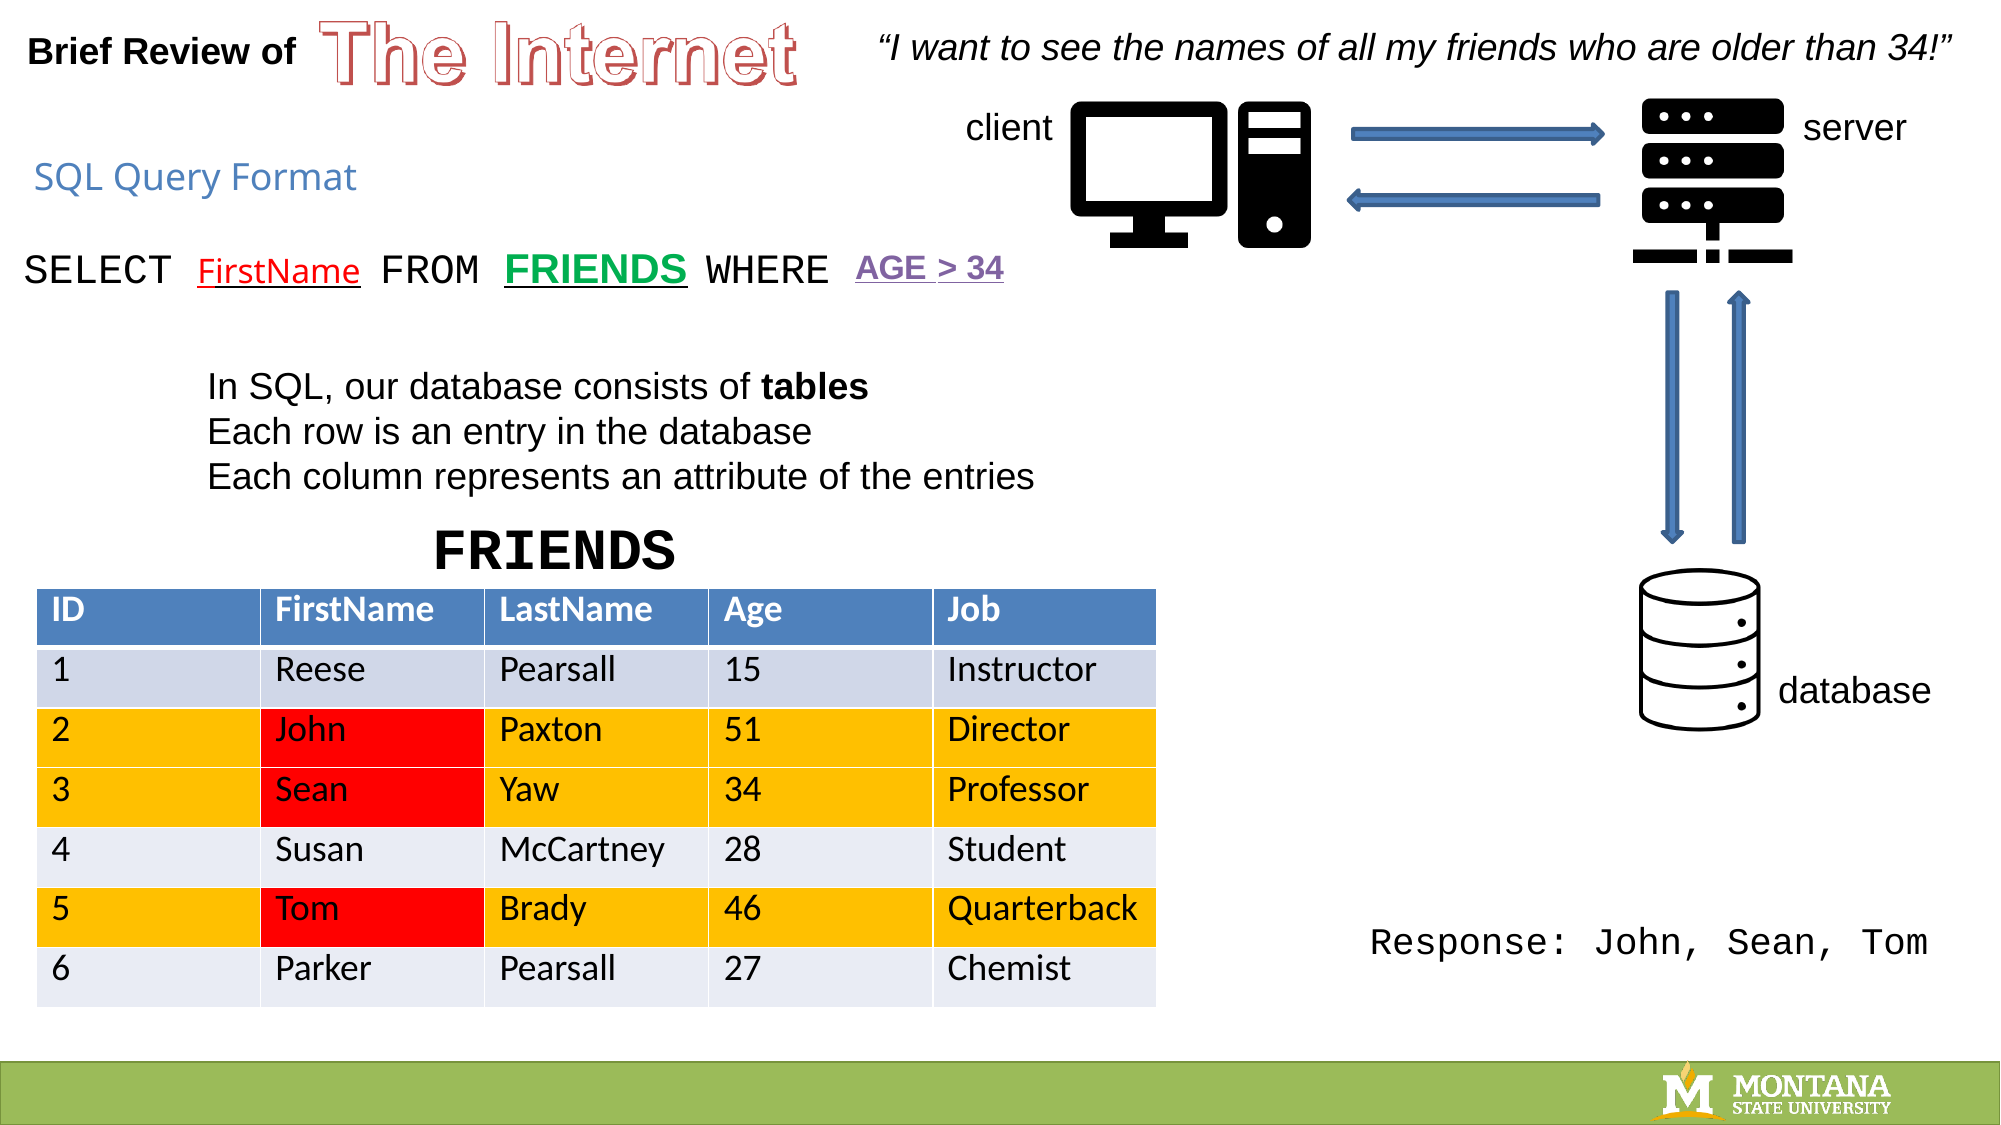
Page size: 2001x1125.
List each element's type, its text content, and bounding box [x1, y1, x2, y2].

table_header LastName [485, 589, 708, 645]
table_cell 46 [709, 888, 932, 947]
table_cell 3 [37, 768, 260, 827]
text_box SQL Query Format [31, 150, 463, 198]
text_box FRIENDS [430, 509, 680, 582]
text_box Brief Review of [24, 24, 300, 72]
table_cell Pearsall [485, 948, 708, 1007]
text_box database [1806, 658, 1947, 719]
table_cell Professor [934, 768, 1156, 827]
table_header Age [709, 589, 932, 645]
text_box Response: John, Sean, Tom [1624, 910, 2000, 970]
picture [1649, 1060, 1892, 1122]
table_cell Chemist [934, 948, 1156, 1007]
picture [1599, 547, 1800, 748]
text_box server [1824, 95, 1923, 156]
picture [318, 20, 797, 86]
text_box “I want to see the names of all my friends who are older than 34!” [875, 20, 1959, 68]
table_cell 6 [37, 948, 260, 1007]
table_header Job [934, 589, 1156, 645]
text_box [1892, 1060, 2000, 1125]
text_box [0, 1060, 1647, 1125]
table_cell McCartney [485, 828, 708, 887]
table_cell 28 [709, 828, 932, 887]
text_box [1188, 581, 1619, 988]
table_cell Brady [485, 888, 708, 947]
table_cell 34 [709, 768, 932, 827]
table_cell 15 [709, 650, 932, 707]
picture [1064, 49, 1316, 301]
text_box SELECT FirstName FROM FRIENDS WHERE AGE > 34 [2, 217, 1059, 303]
table_cell Sean [261, 768, 484, 827]
table_cell 5 [37, 888, 260, 947]
table_cell Instructor [934, 650, 1156, 707]
text_box client [950, 95, 1059, 156]
table_header ID [37, 589, 260, 645]
text_box In SQL, our database consists of tables Each row is an entry in the database Each column represents an attribute of the entries [192, 354, 1051, 505]
table_cell 1 [37, 650, 260, 707]
picture [1605, 73, 1820, 288]
table_cell Student [934, 828, 1156, 887]
table_header FirstName [261, 589, 484, 645]
table_cell John [261, 709, 484, 767]
table_cell Paxton [485, 709, 708, 767]
text_box [1346, 188, 1600, 212]
table_cell 51 [709, 709, 932, 767]
table_cell Pearsall [485, 650, 708, 707]
table_cell 4 [37, 828, 260, 887]
table_cell Susan [261, 828, 484, 887]
table_cell Tom [261, 888, 484, 947]
table_cell Director [934, 709, 1156, 767]
table_cell Reese [261, 650, 484, 707]
text_box [1351, 122, 1600, 146]
table_cell 2 [37, 709, 260, 767]
table_cell Yaw [485, 768, 708, 827]
table_cell Quarterback [934, 888, 1156, 947]
table_cell Parker [261, 948, 484, 1007]
text_box [1660, 295, 1685, 545]
table_cell 27 [709, 948, 932, 1007]
text_box [1727, 295, 1751, 545]
